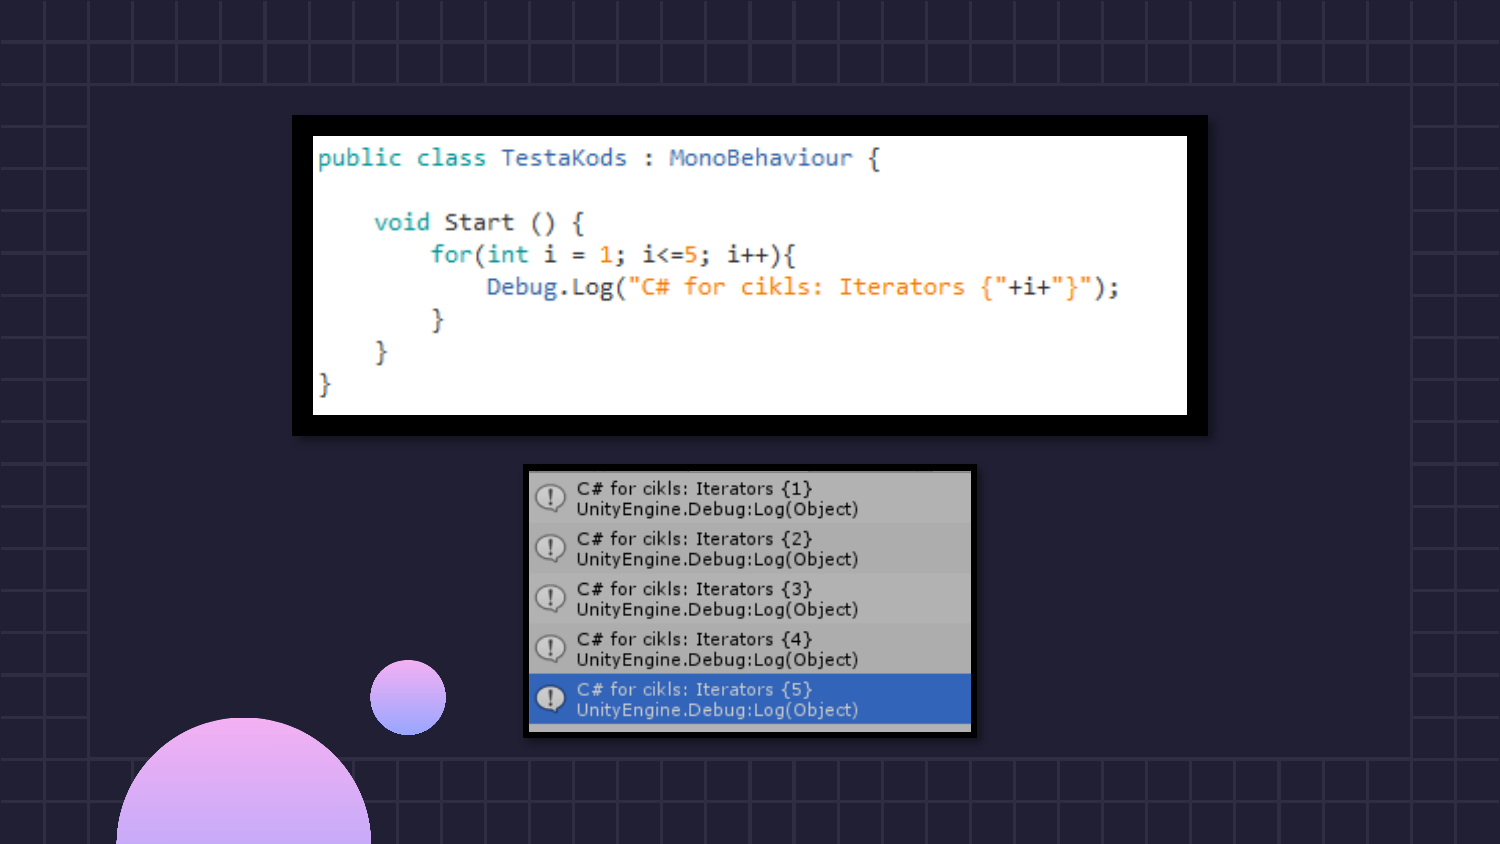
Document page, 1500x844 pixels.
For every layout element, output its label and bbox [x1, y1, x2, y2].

picture [312, 135, 1188, 416]
picture [528, 470, 972, 732]
